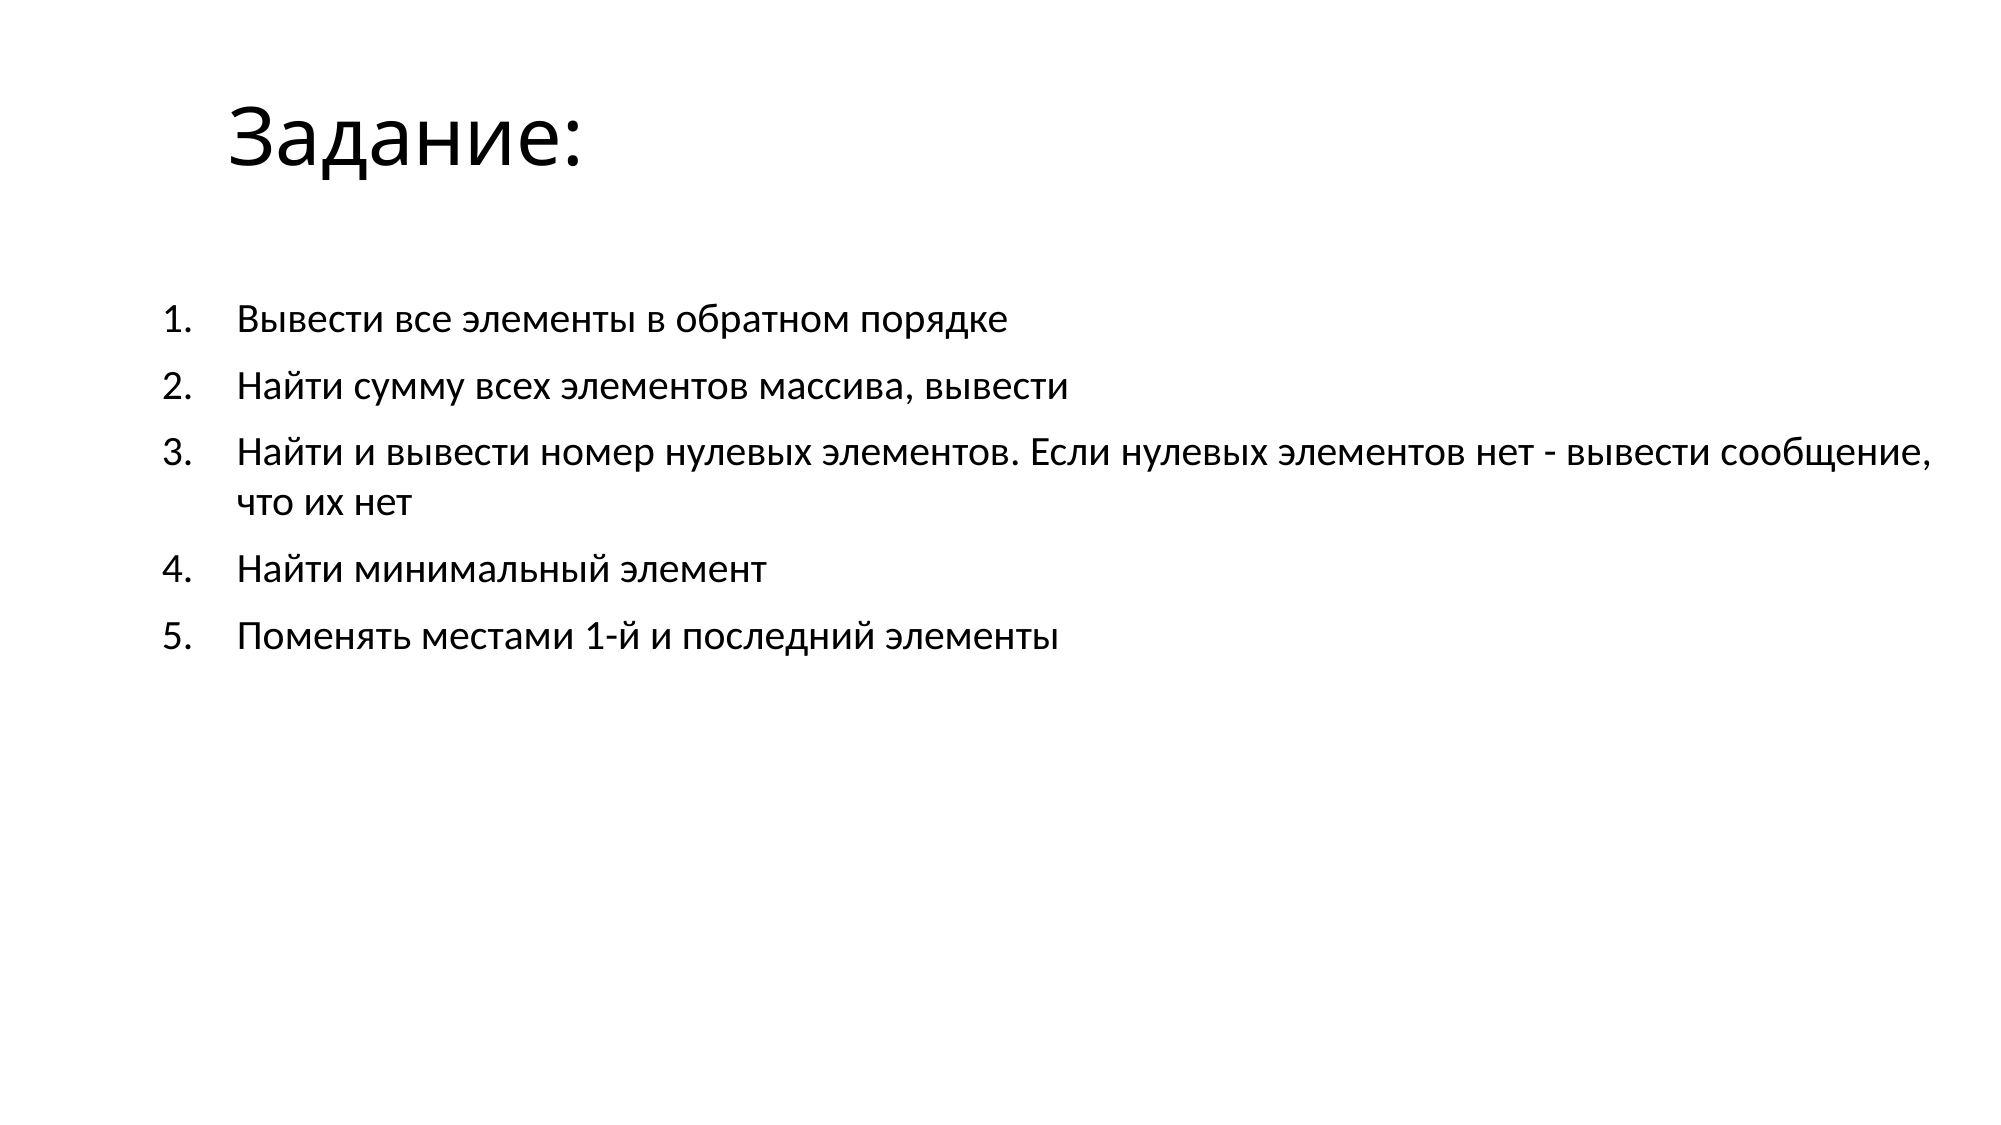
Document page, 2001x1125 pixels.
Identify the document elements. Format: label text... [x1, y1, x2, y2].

title Задание: [213, 87, 1714, 191]
text_box Вывести все элементы в обратном порядке Найти сумму всех элементов массива, вывести Найти и вывести номер нулевых элементов. Если нулевых элементов нет - вывести сообщение, что их нет Найти минимальный элемент Поменять местами 1-й и последний элементы [147, 283, 1967, 710]
